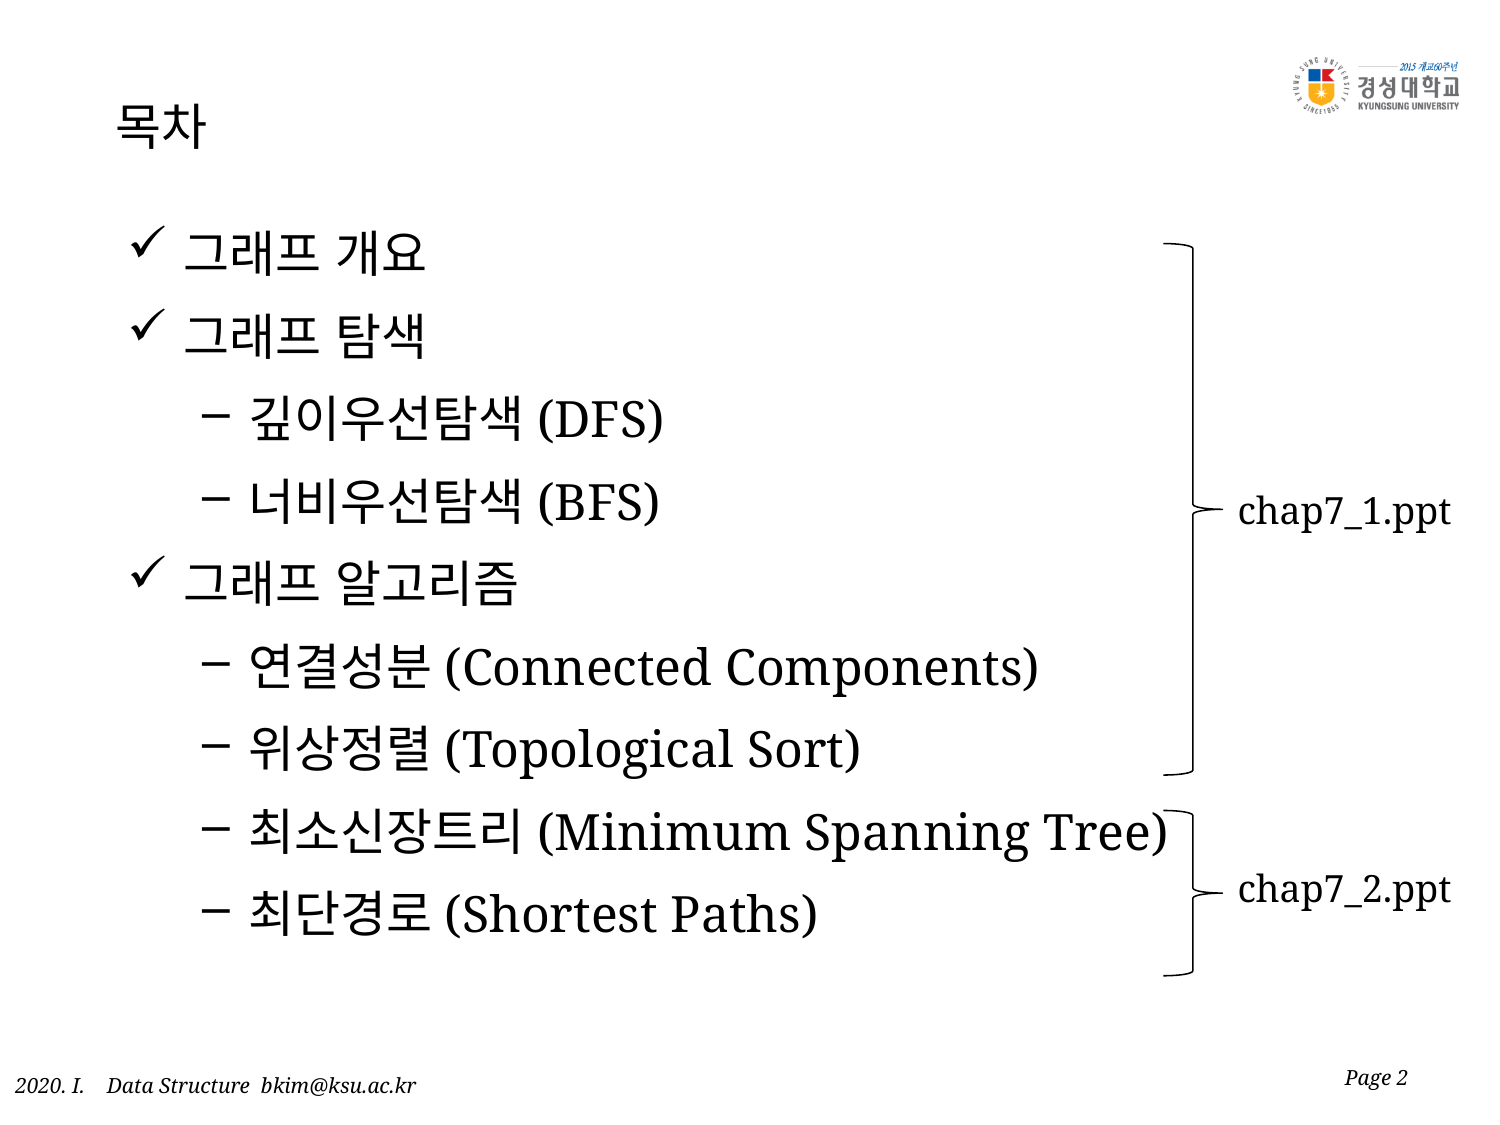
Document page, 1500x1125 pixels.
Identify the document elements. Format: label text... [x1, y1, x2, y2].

title 목차 [100, 54, 1247, 197]
text_box chap7_1.ppt [1222, 456, 1471, 563]
slide_number Page 2 [1149, 1024, 1424, 1101]
picture [1293, 57, 1459, 114]
text_box chap7_2.ppt [1222, 834, 1471, 941]
text_box [1163, 243, 1222, 776]
list 그래프 개요 그래프 탐색 깊이우선탐색(DFS) 너비우선탐색(BFS) 그래프 알고리즘 연결성분(Connected Components) 위상정렬(Topological Sort) 최소신장트리(Minimum Spanning Tree) 최단경로(Shortest Paths) [111, 215, 1400, 1000]
text_box [1163, 810, 1222, 976]
